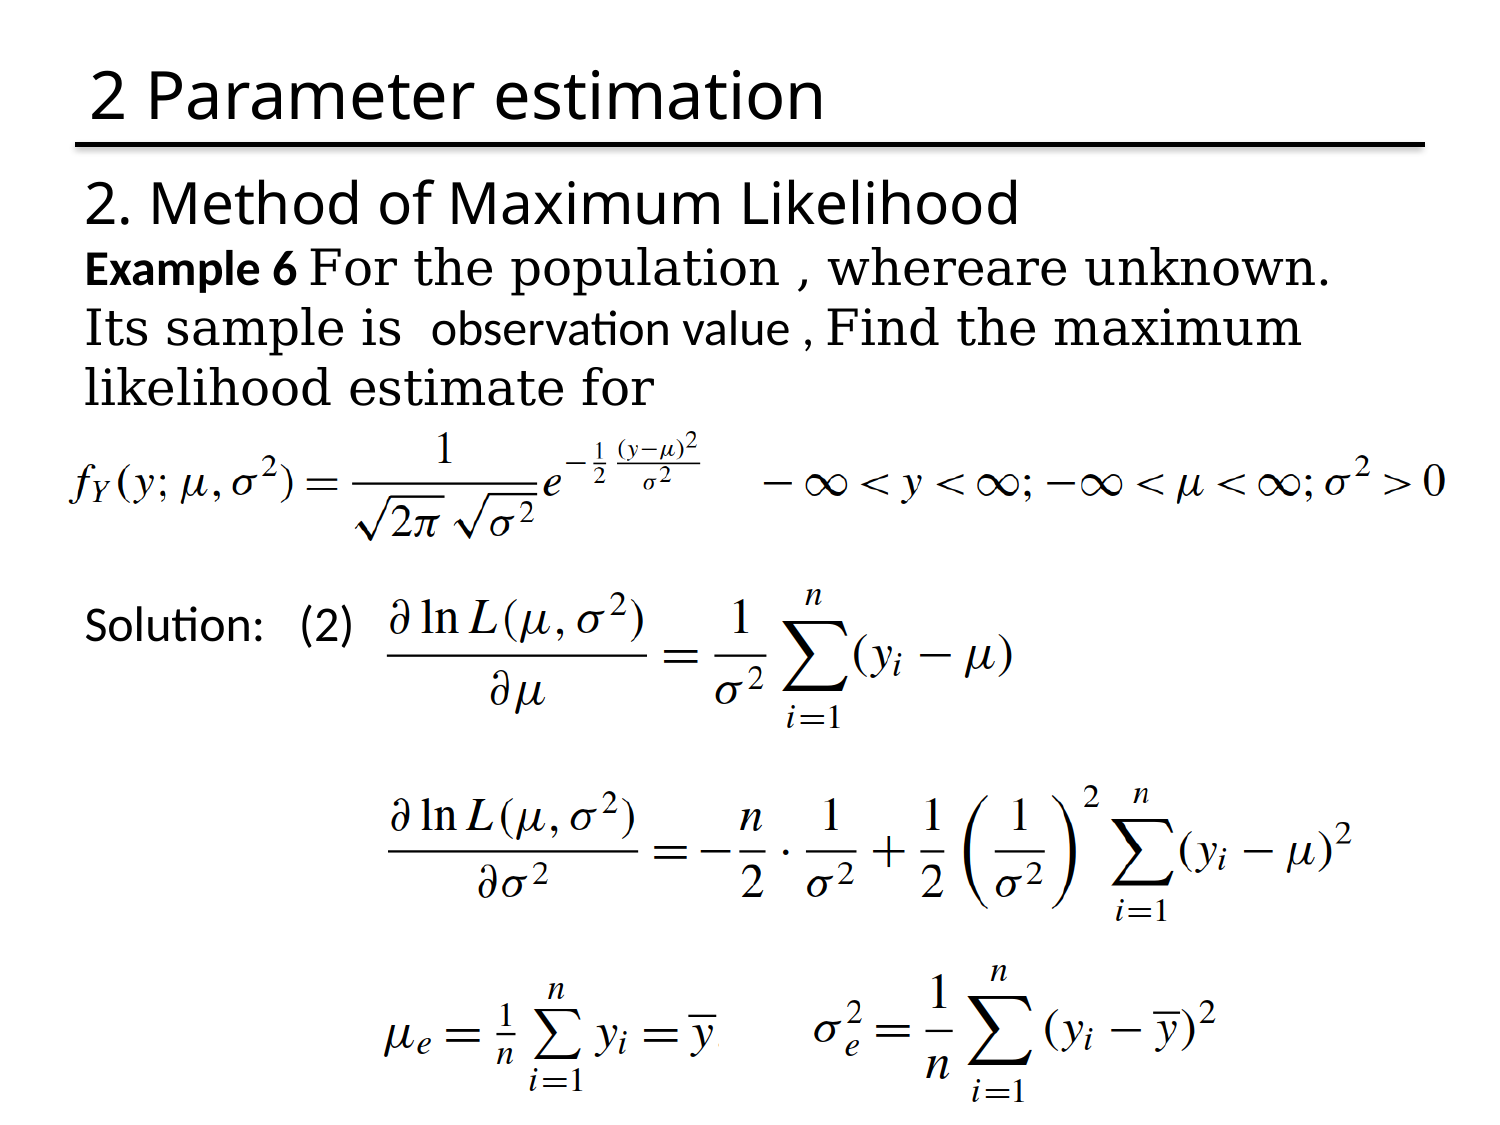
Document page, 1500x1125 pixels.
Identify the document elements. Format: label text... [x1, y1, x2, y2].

title 2 Parameter estimation [75, 45, 1425, 145]
picture [809, 959, 1218, 1107]
picture [380, 780, 1353, 928]
picture [380, 584, 1014, 732]
picture [381, 977, 719, 1096]
text_box Solution: (2) [69, 584, 1367, 779]
picture [68, 426, 1449, 541]
